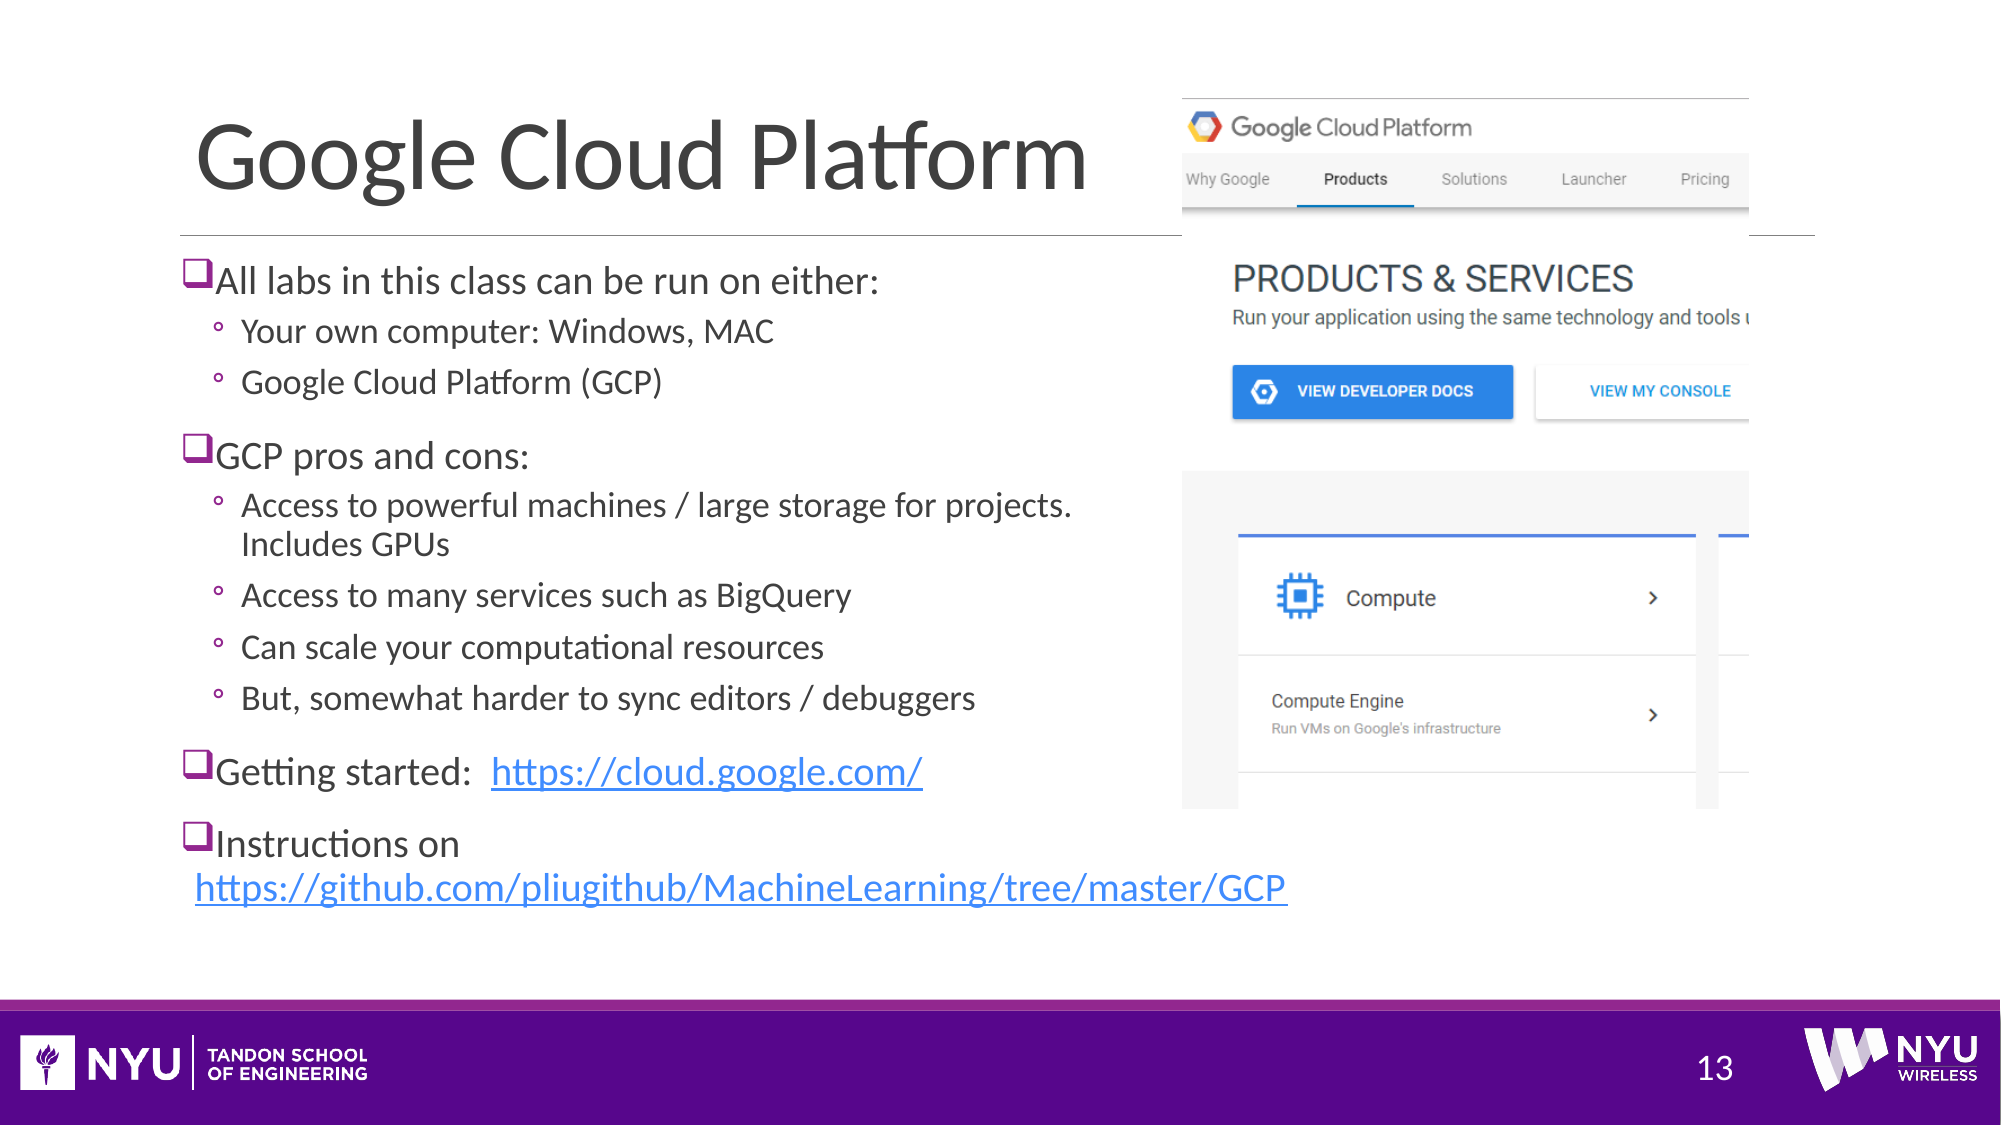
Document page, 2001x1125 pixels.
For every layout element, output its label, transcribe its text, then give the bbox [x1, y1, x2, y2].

title Google Cloud Platform [180, 47, 1830, 218]
picture [1181, 98, 1749, 810]
slide_number 13 [1533, 1035, 1749, 1096]
list All labs in this class can be run on either: Your own computer: Windows, MAC Google Cloud Platform (GCP) GCP pros and cons: Access to powerful machines / large storage for projects. Includes GPUs Access to many services such as BigQuery Can scale your computational resources But, somewhat harder to sync editors / debuggers Getting started: https://cloud.google.com/ Instructions on https://github.com/pliugithub/MachineLearning/tree/master/GCP [180, 252, 1830, 963]
